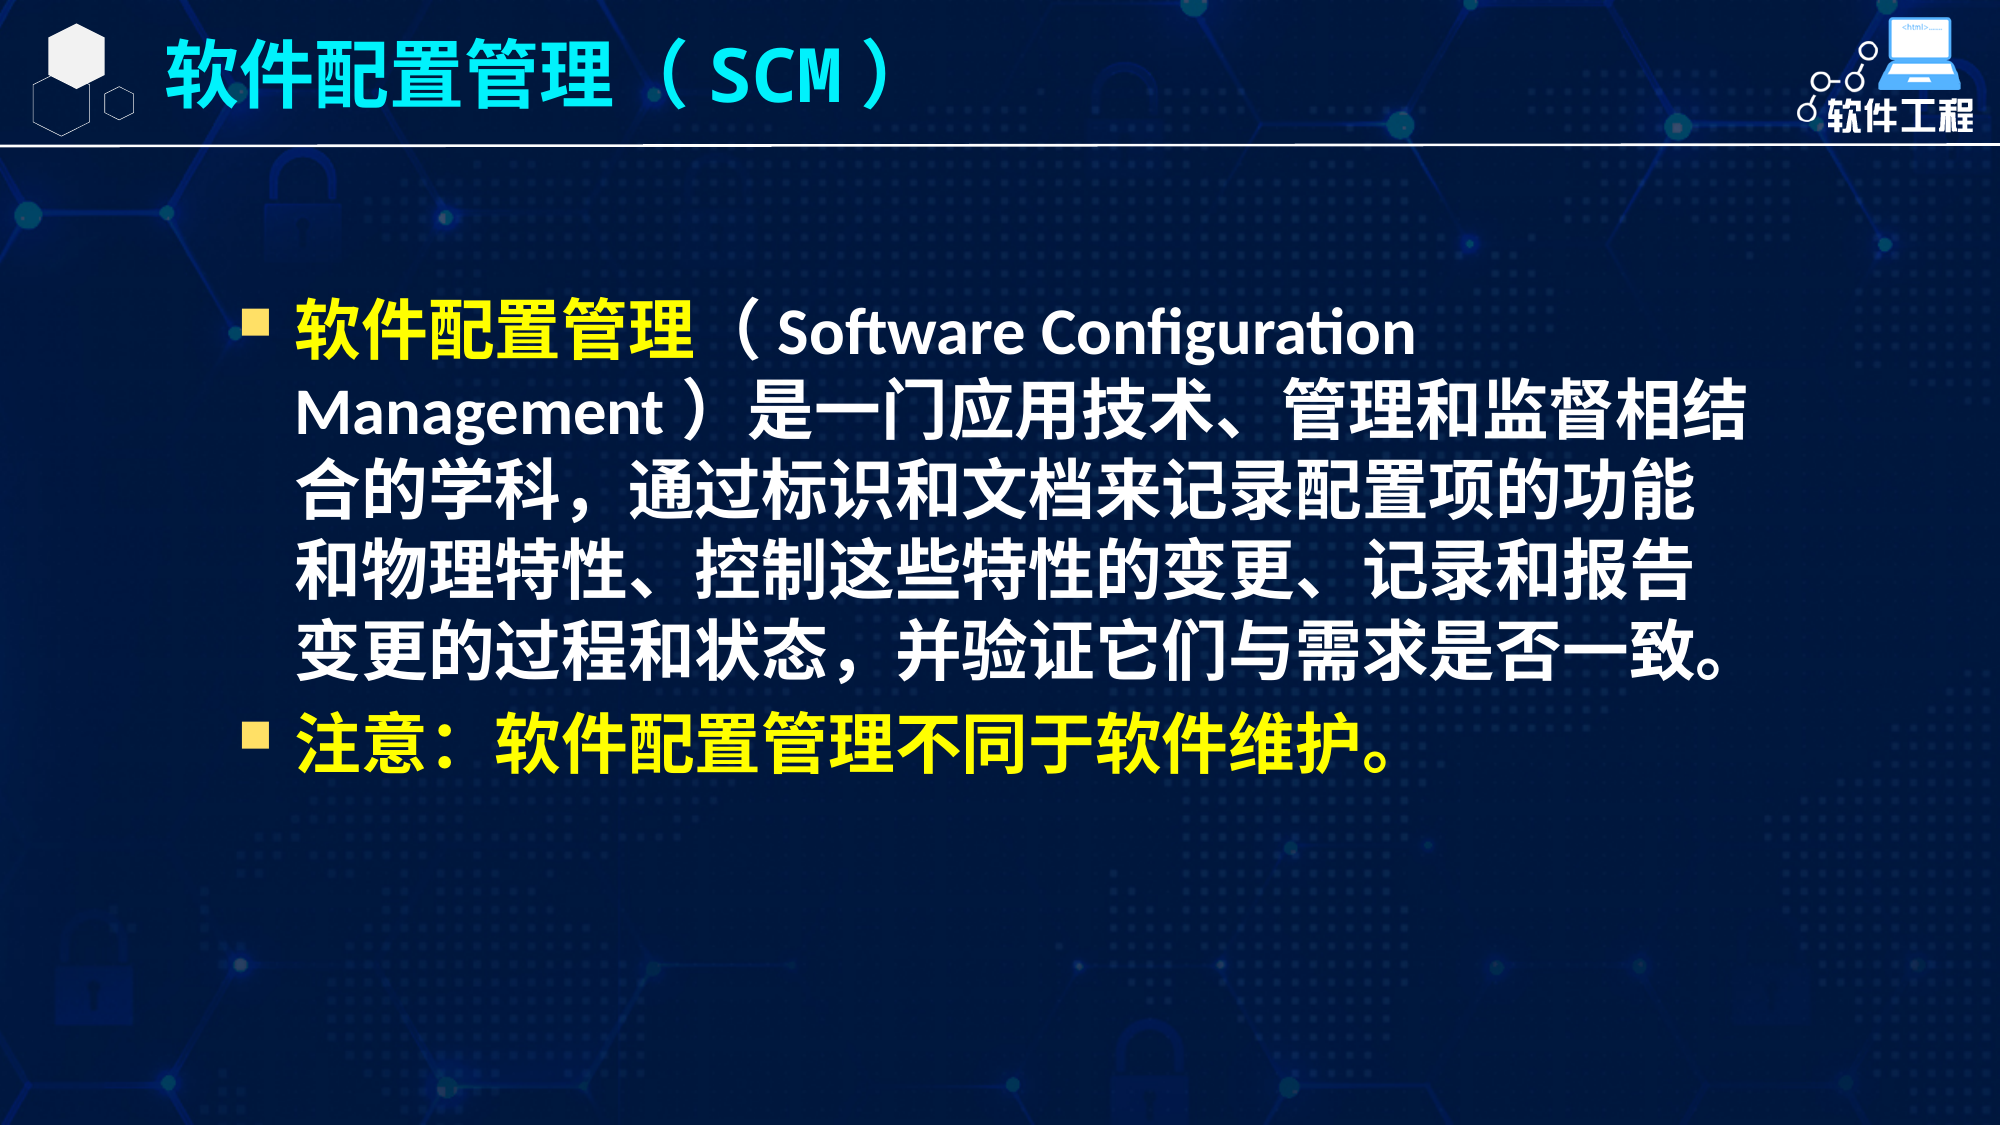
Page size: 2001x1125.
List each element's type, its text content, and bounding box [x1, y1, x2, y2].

picture [0, 0, 2001, 145]
picture [0, 146, 2000, 1125]
list 软件配置管理（Software Configuration Management）是一门应用技术、管理和监督相结合的学科，通过标识和文档来记录配置项的功能和物理特性、控制这些特性的变更、记录和报告变更的过程和状态，并验证它们与需求是否一致。 注意：软件配置管理不同于软件维护。 [220, 278, 1780, 1106]
text_box 软件配置管理（SCM） [149, 15, 1500, 131]
